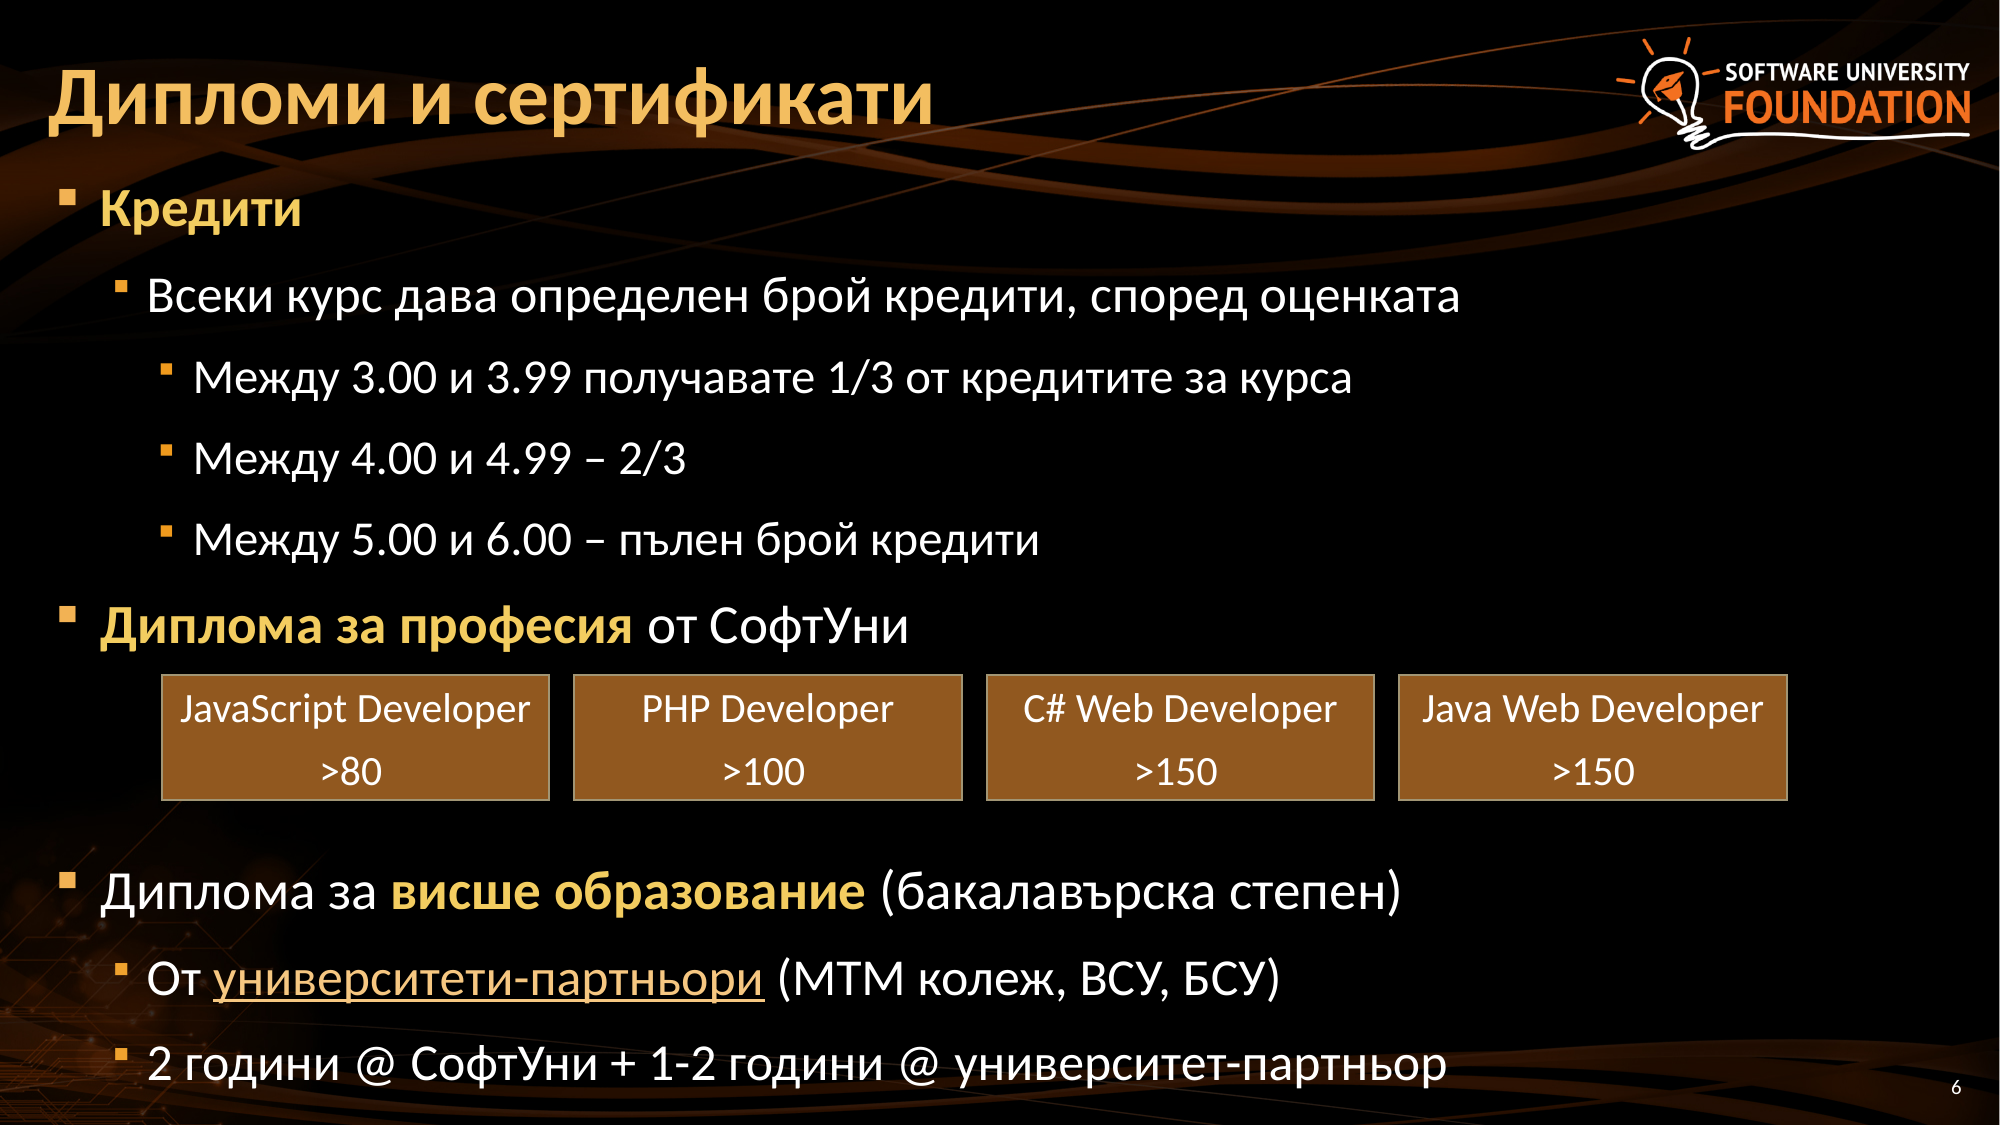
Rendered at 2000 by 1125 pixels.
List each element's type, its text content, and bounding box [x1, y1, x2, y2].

title Дипломи и сертификати [30, 6, 1602, 189]
text_box Java Web Developer >150 [1398, 674, 1788, 801]
text_box PHP Developer >100 [573, 674, 963, 801]
text_box JavaScript Developer >80 [161, 674, 550, 801]
list Кредити Всеки курс дава определен брой кредити, според оценката Между 3.00 и 3.99 получавате 1/3 от кредитите за курса Между 4.00 и 4.99 – 2/3 Между 5.00 и 6.00 – пълен брой кредити Диплома за професия от СофтУни Диплома за висше образование (бакалавърска степен) От университети-партньори (МТМ колеж, ВСУ, БСУ) 2 години @ СофтУни + 1-2 години @ университет-партньор [37, 162, 1968, 1103]
picture [0, 0, 2000, 1125]
text_box C# Web Developer >150 [986, 674, 1375, 801]
